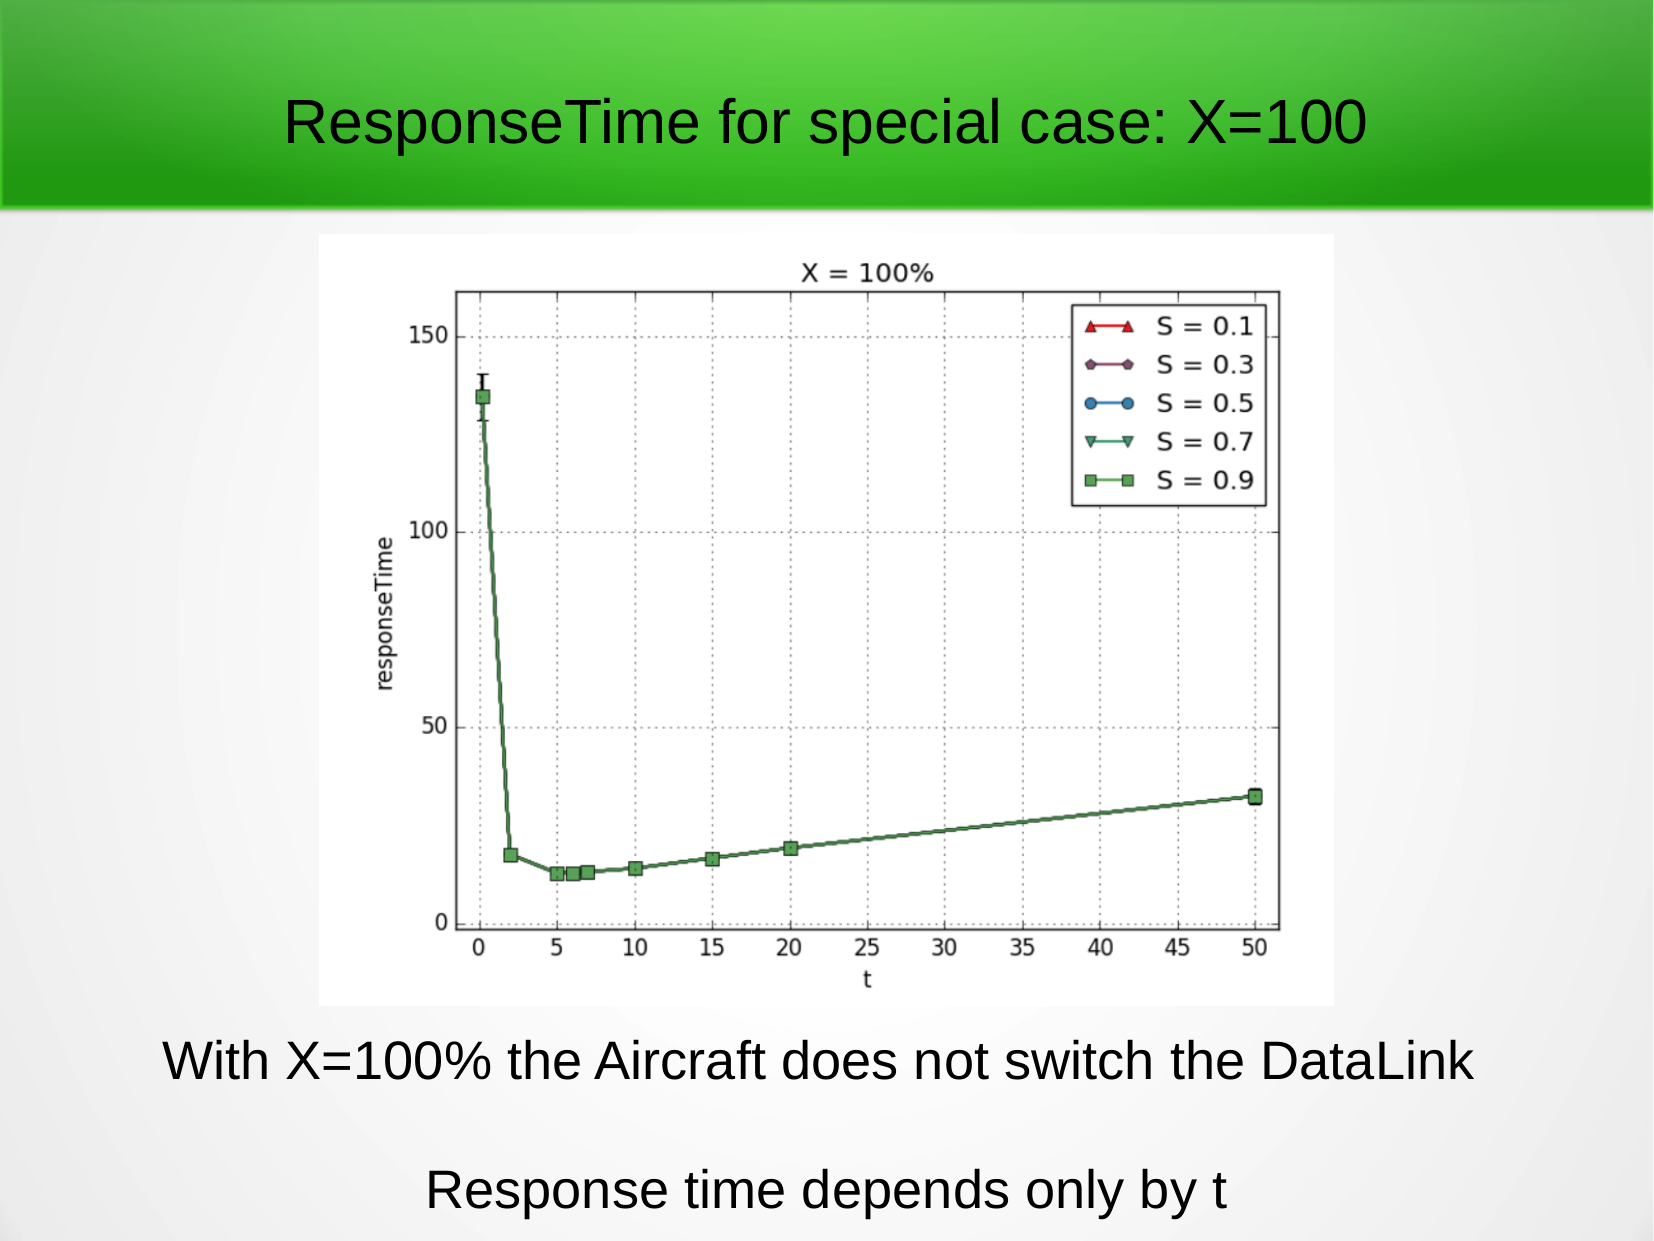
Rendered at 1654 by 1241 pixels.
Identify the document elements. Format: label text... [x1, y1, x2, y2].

picture [0, 0, 1654, 1241]
text_box ResponseTime for special case: X=100 [82, 46, 1571, 190]
text_box With X=100% the Aircraft does not switch the DataLink Response time depends only by t [82, 1024, 1571, 1241]
